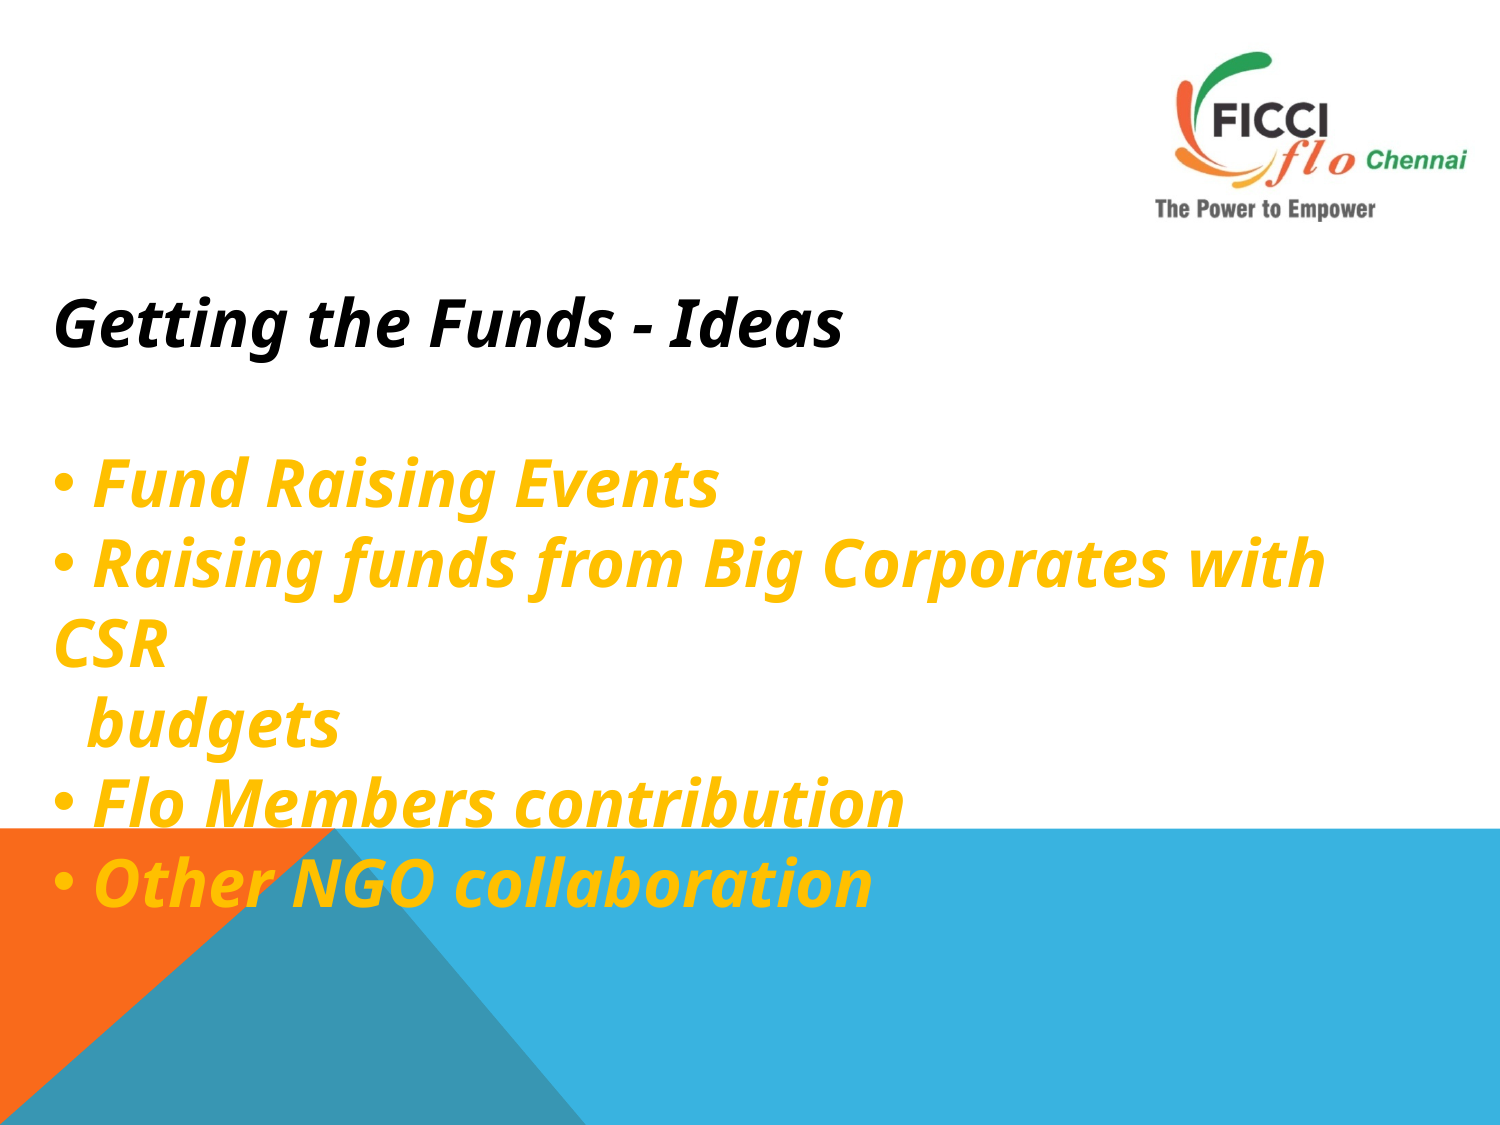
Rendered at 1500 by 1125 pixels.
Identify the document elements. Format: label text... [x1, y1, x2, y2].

picture [1149, 37, 1476, 276]
text_box Getting the Funds - Ideas Fund Raising Events Raising funds from Big Corporates with CSR budgets Flo Members contribution Other NGO collaboration [37, 273, 1475, 929]
